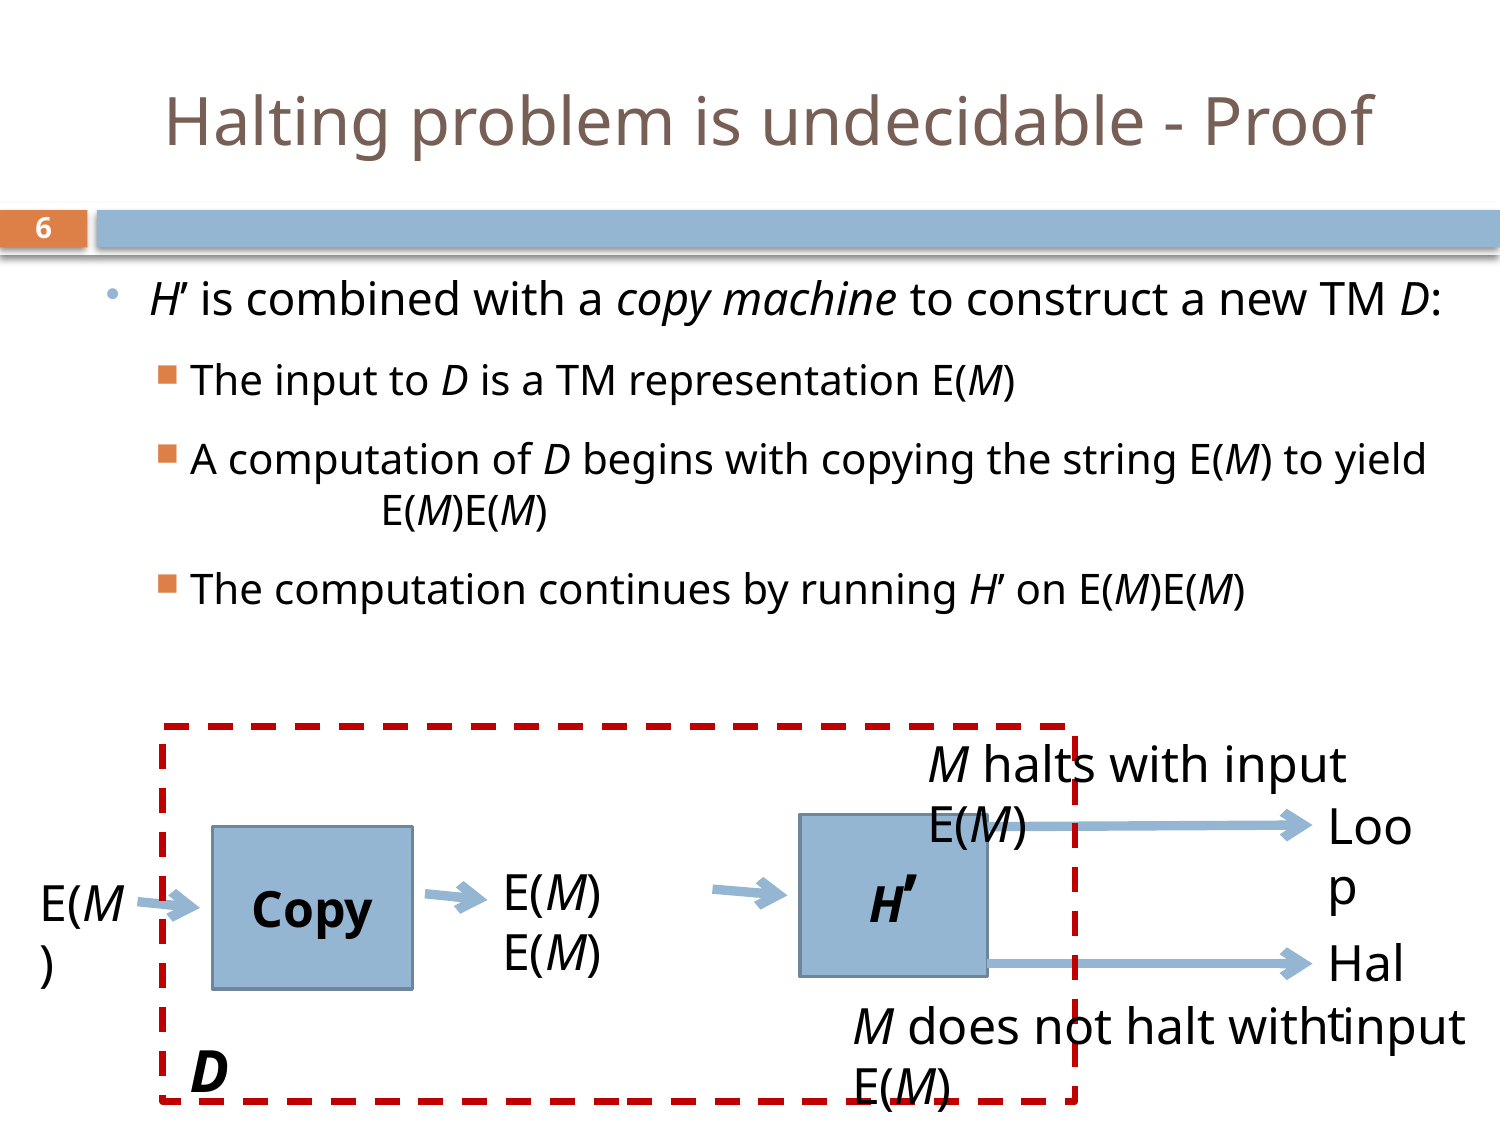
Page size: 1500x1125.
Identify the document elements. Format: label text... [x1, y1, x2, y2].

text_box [137, 901, 201, 909]
list H’ is combined with a copy machine to construct a new TM D: The input to D is a TM representation E(M) A computation of D begins with copying the string E(M) to yield E(M)E(M) The computation continues by running H’ on E(M)E(M) [37, 262, 1463, 663]
text_box E(M) [24, 864, 150, 999]
text_box M halts with input E(M) [912, 724, 1400, 860]
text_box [712, 888, 788, 896]
text_box M does not halt with input E(M) [837, 986, 1500, 1122]
title Halting problem is undecidable - Proof [100, 37, 1438, 200]
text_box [424, 893, 488, 901]
text_box [161, 725, 1076, 1103]
text_box Halt [1312, 924, 1425, 986]
slide_number 6 [0, 208, 88, 249]
text_box D [174, 1026, 263, 1112]
text_box Loop [1312, 786, 1450, 922]
